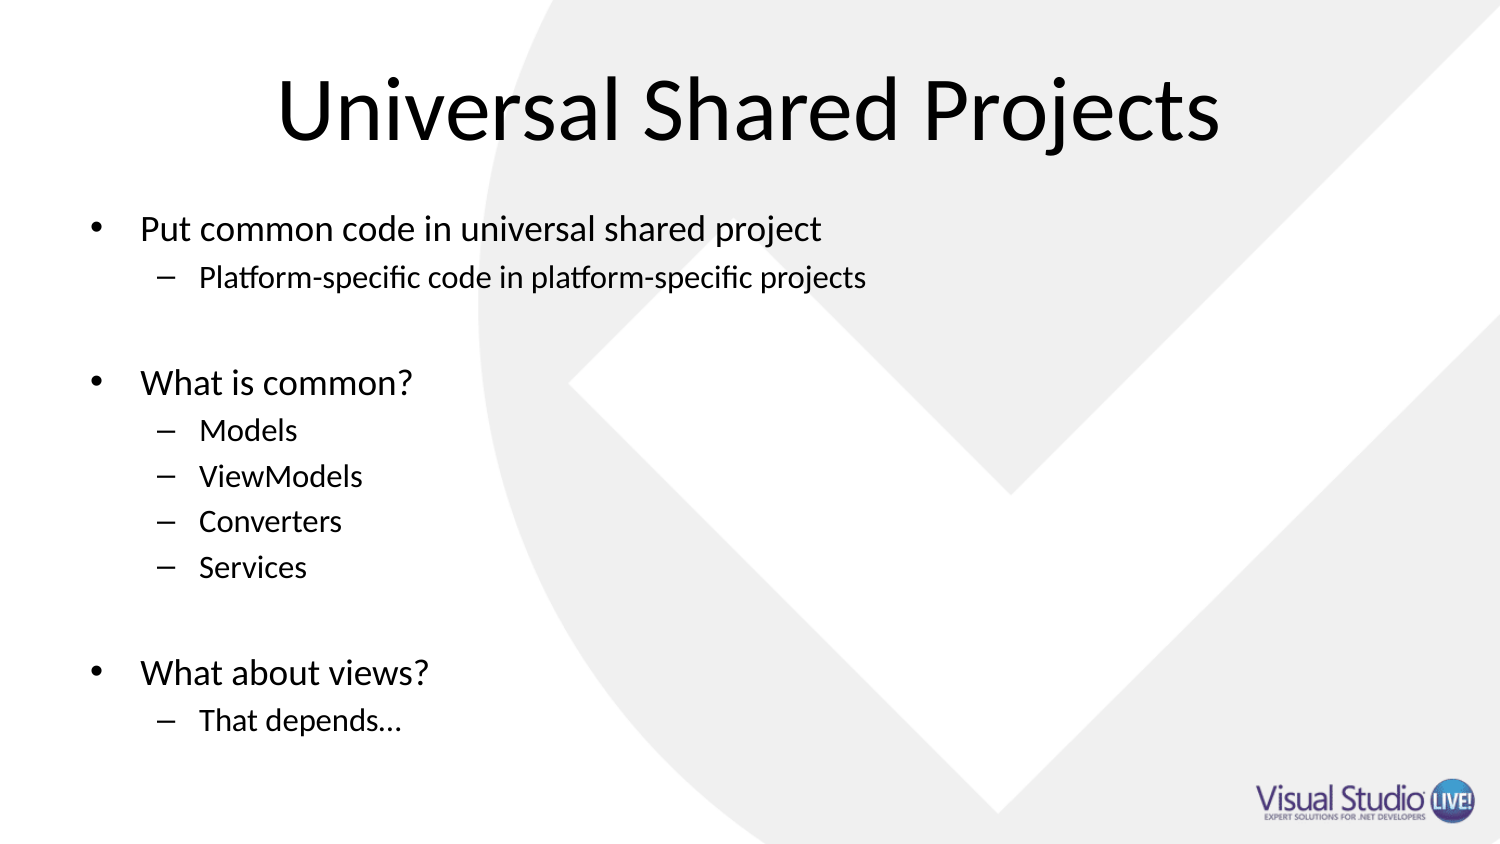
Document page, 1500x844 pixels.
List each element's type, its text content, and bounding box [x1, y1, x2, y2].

title Universal Shared Projects [75, 33, 1425, 175]
picture [0, 0, 1500, 844]
list Put common code in universal shared project Platform-specific code in platform-specific projects What is common? Models ViewModels Converters Services What about views? That depends… [75, 196, 1425, 754]
